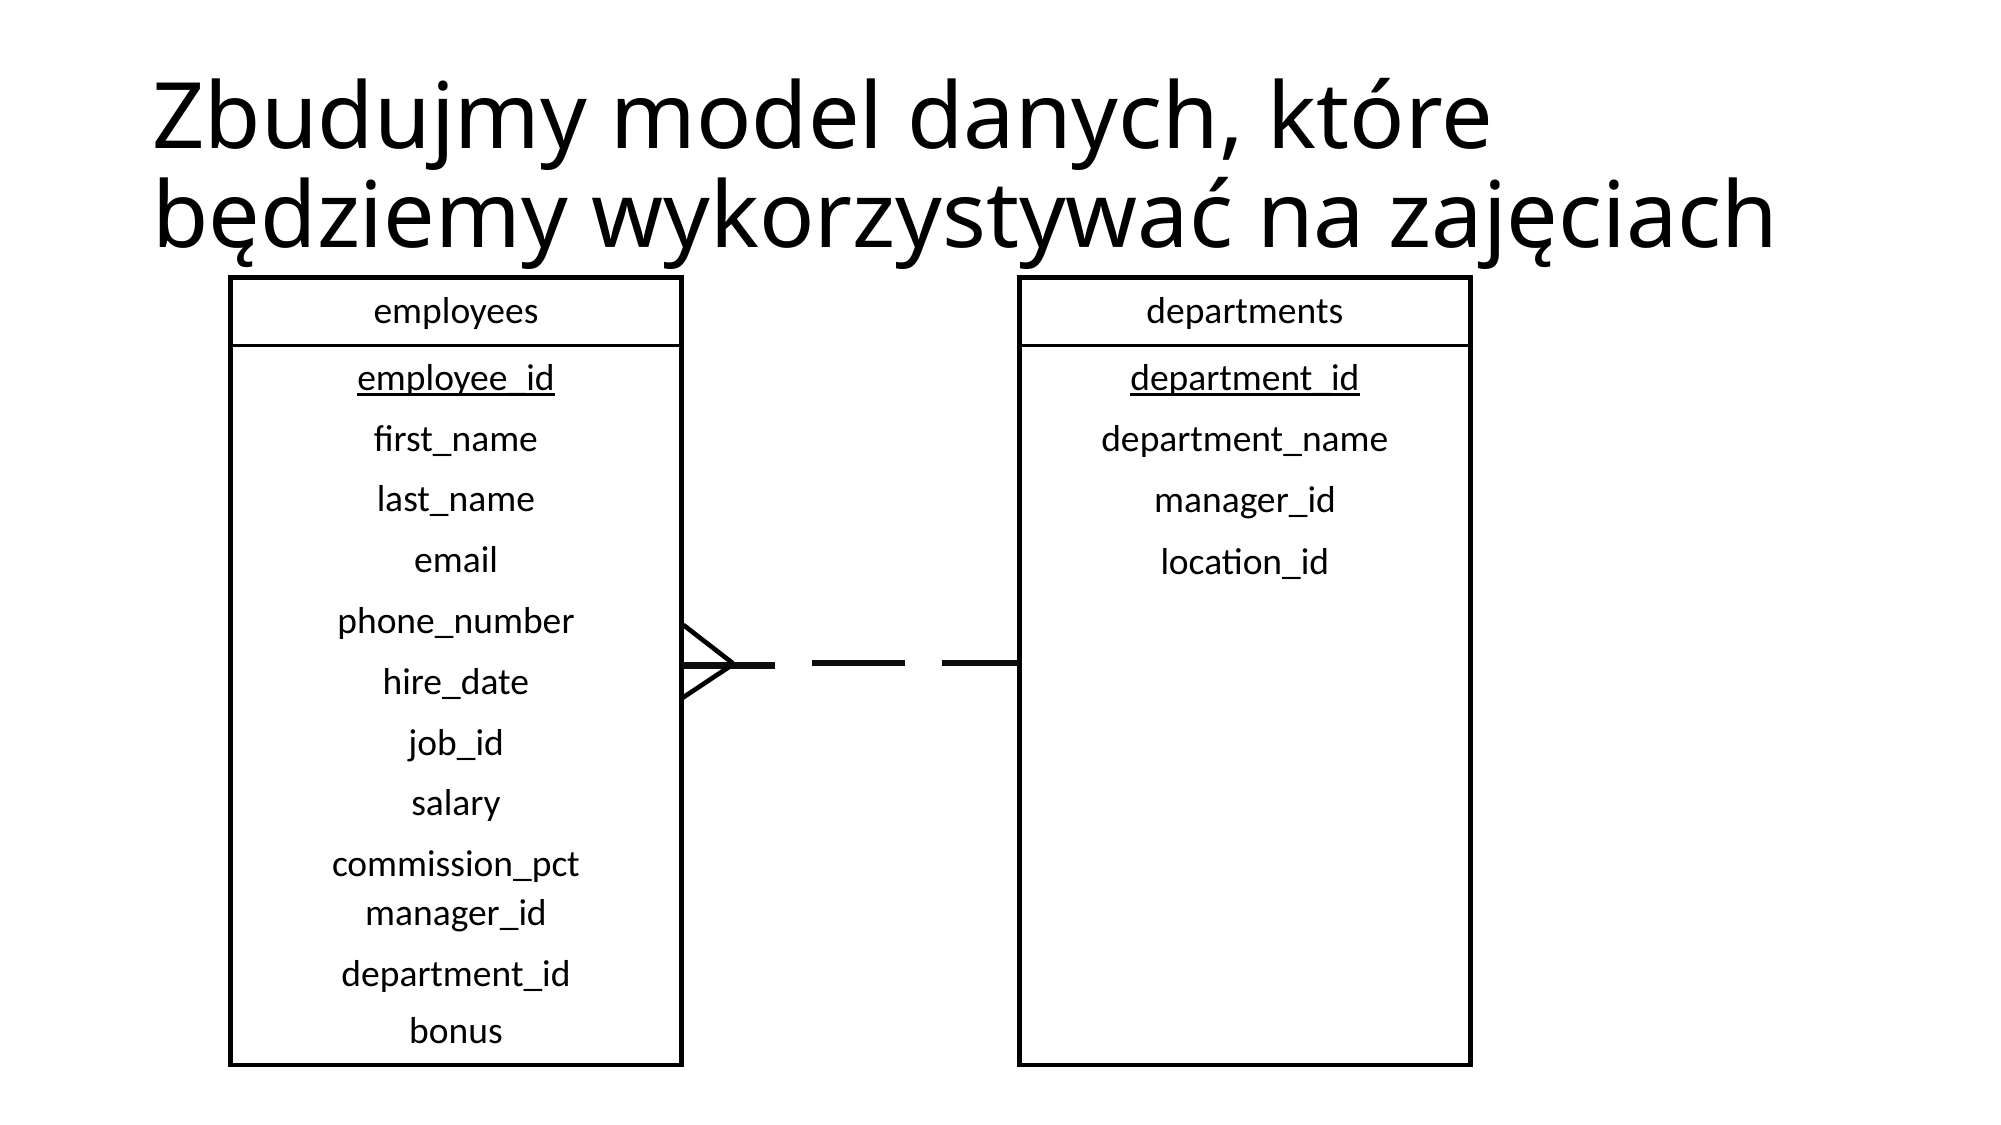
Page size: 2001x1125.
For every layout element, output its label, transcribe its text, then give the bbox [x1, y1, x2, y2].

text_box bonus [230, 999, 682, 1059]
text_box [1018, 276, 1472, 1066]
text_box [683, 624, 733, 664]
text_box hire_date [230, 649, 682, 710]
text_box email [230, 527, 682, 588]
text_box job_id [230, 710, 682, 770]
text_box location_id [1019, 529, 1471, 589]
text_box first_name [230, 406, 682, 466]
text_box commission_pct [230, 831, 682, 880]
text_box departments [1019, 278, 1471, 339]
text_box department_id [230, 941, 682, 999]
title Zbudujmy model danych, które będziemy wykorzystywać na zajęciach [137, 59, 1863, 278]
text_box last_name [230, 466, 682, 527]
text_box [681, 667, 729, 699]
text_box manager_id [1019, 467, 1471, 528]
text_box employees [230, 278, 682, 339]
text_box department_id [1019, 346, 1471, 406]
text_box employee_id [230, 346, 682, 406]
text_box department_name [1019, 406, 1471, 467]
text_box phone_number [230, 588, 682, 649]
text_box salary [230, 770, 682, 831]
text_box manager_id [230, 880, 682, 941]
text_box [229, 276, 683, 1066]
